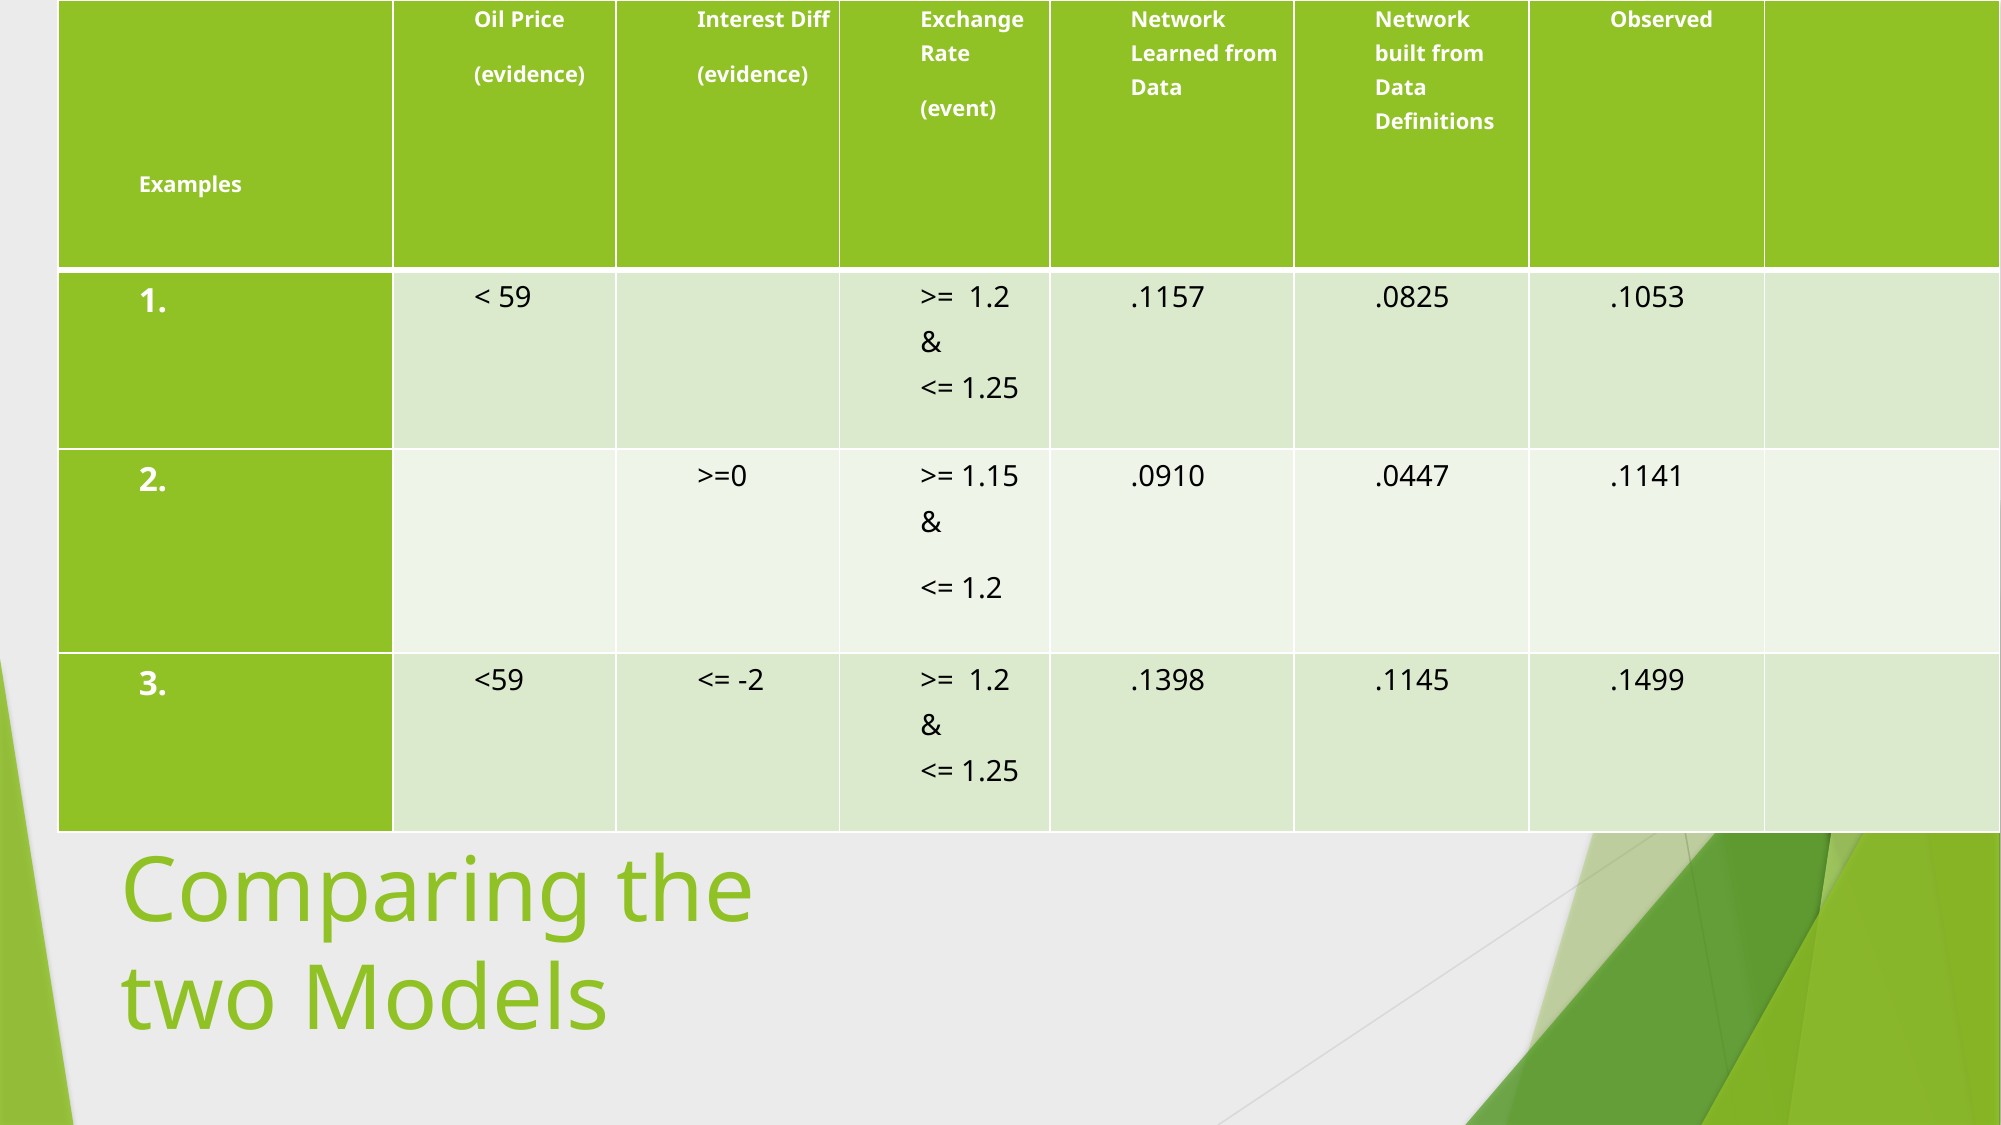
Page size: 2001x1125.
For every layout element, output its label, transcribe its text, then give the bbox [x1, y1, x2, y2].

table_cell .1145 [1295, 654, 1528, 831]
table_cell .1157 [1051, 273, 1293, 448]
table_cell [1765, 654, 1999, 831]
table_cell [1765, 450, 1999, 652]
table_header Observed [1530, 1, 1764, 267]
table_cell >= 1.15 & <= 1.2 [840, 450, 1049, 652]
table_cell <59 [394, 654, 615, 831]
table_header Oil Price (evidence) [394, 1, 615, 267]
table_cell [1765, 273, 1999, 448]
table_cell >=0 [617, 450, 839, 652]
table_cell 2. [59, 450, 392, 652]
table_cell 1. [59, 273, 392, 448]
table_header [1765, 1, 1999, 267]
table_header Network built from Data Definitions [1295, 1, 1528, 267]
table_cell >= 1.2 & <= 1.25 [840, 273, 1049, 448]
title Comparing the two Models [105, 833, 841, 1055]
table_cell [394, 450, 615, 652]
table_cell .1141 [1530, 450, 1764, 652]
table_cell >= 1.2 & <= 1.25 [840, 654, 1049, 831]
table_cell .0825 [1295, 273, 1528, 448]
table_cell .0910 [1051, 450, 1293, 652]
table_header Exchange Rate (event) [840, 1, 1049, 267]
table_header Examples [59, 1, 392, 267]
table_header Network Learned from Data [1051, 1, 1293, 267]
table_cell 3. [59, 654, 392, 831]
table_cell .1499 [1530, 654, 1764, 831]
table_header Interest Diff (evidence) [617, 1, 839, 267]
table_cell < 59 [394, 273, 615, 448]
table_cell .1053 [1530, 273, 1764, 448]
table_cell .0447 [1295, 450, 1528, 652]
table_cell [617, 273, 839, 448]
table_cell .1398 [1051, 654, 1293, 831]
table_cell <= -2 [617, 654, 839, 831]
